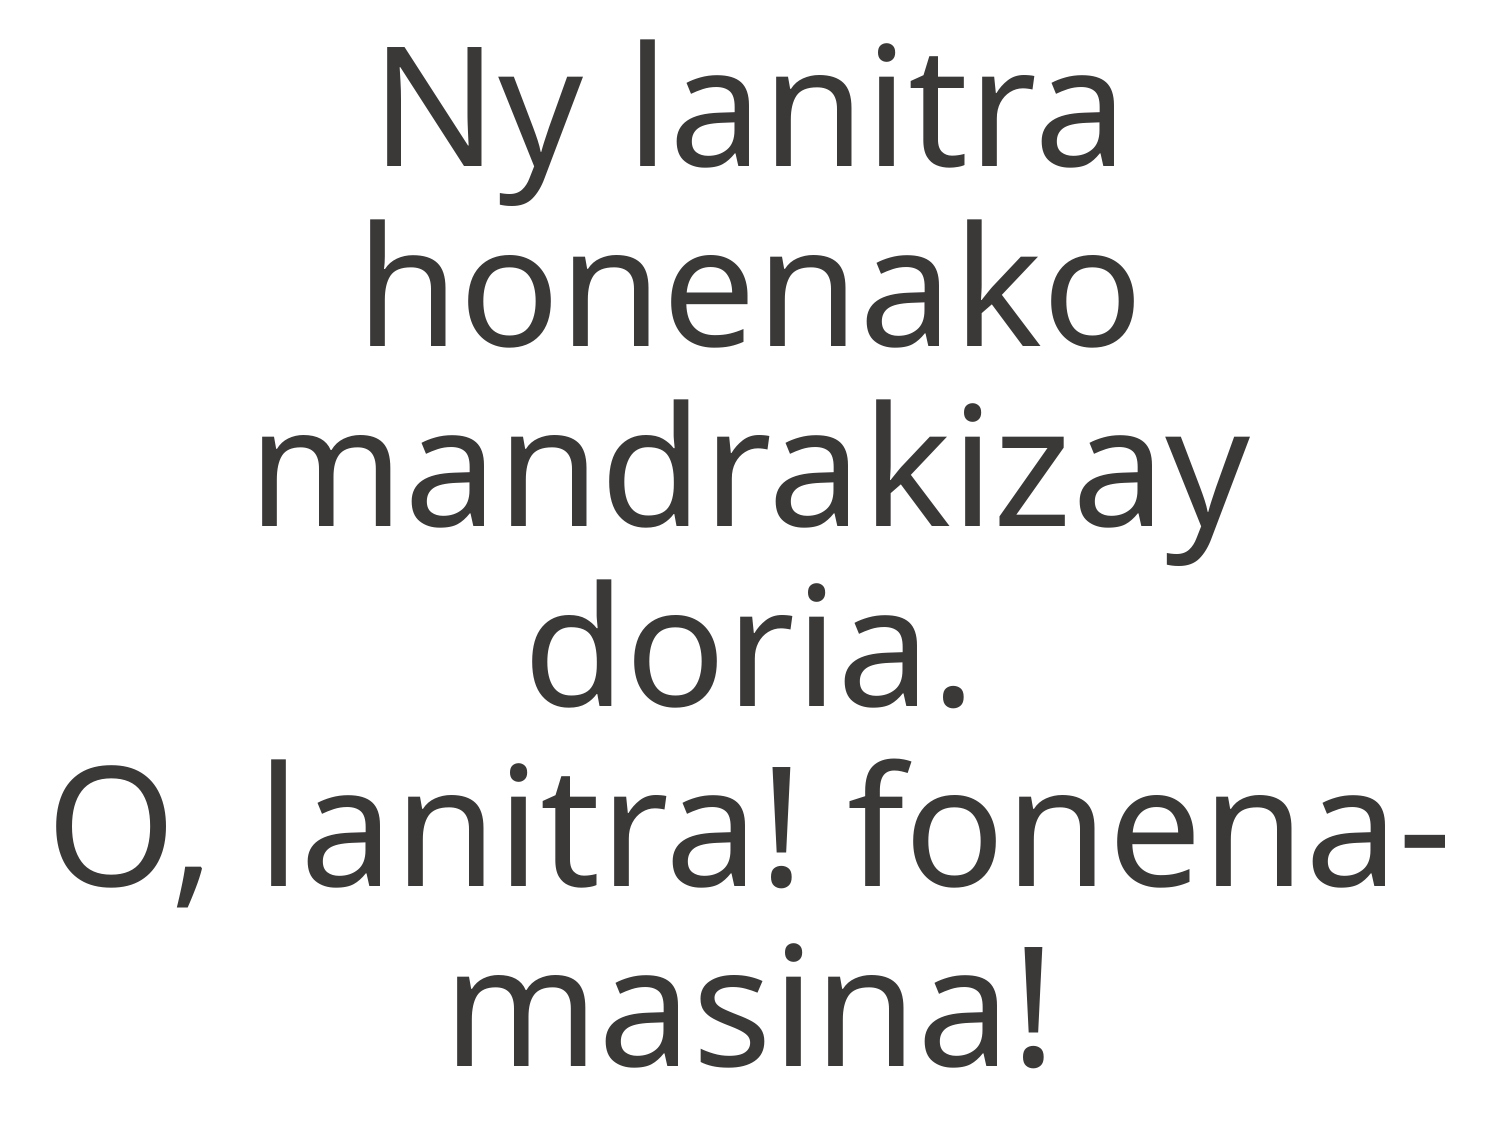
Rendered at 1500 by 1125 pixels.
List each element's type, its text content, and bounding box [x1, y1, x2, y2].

title Ny lanitra honenako mandrakizay doria. O, lanitra! fonena-masina! [0, 0, 1500, 1125]
